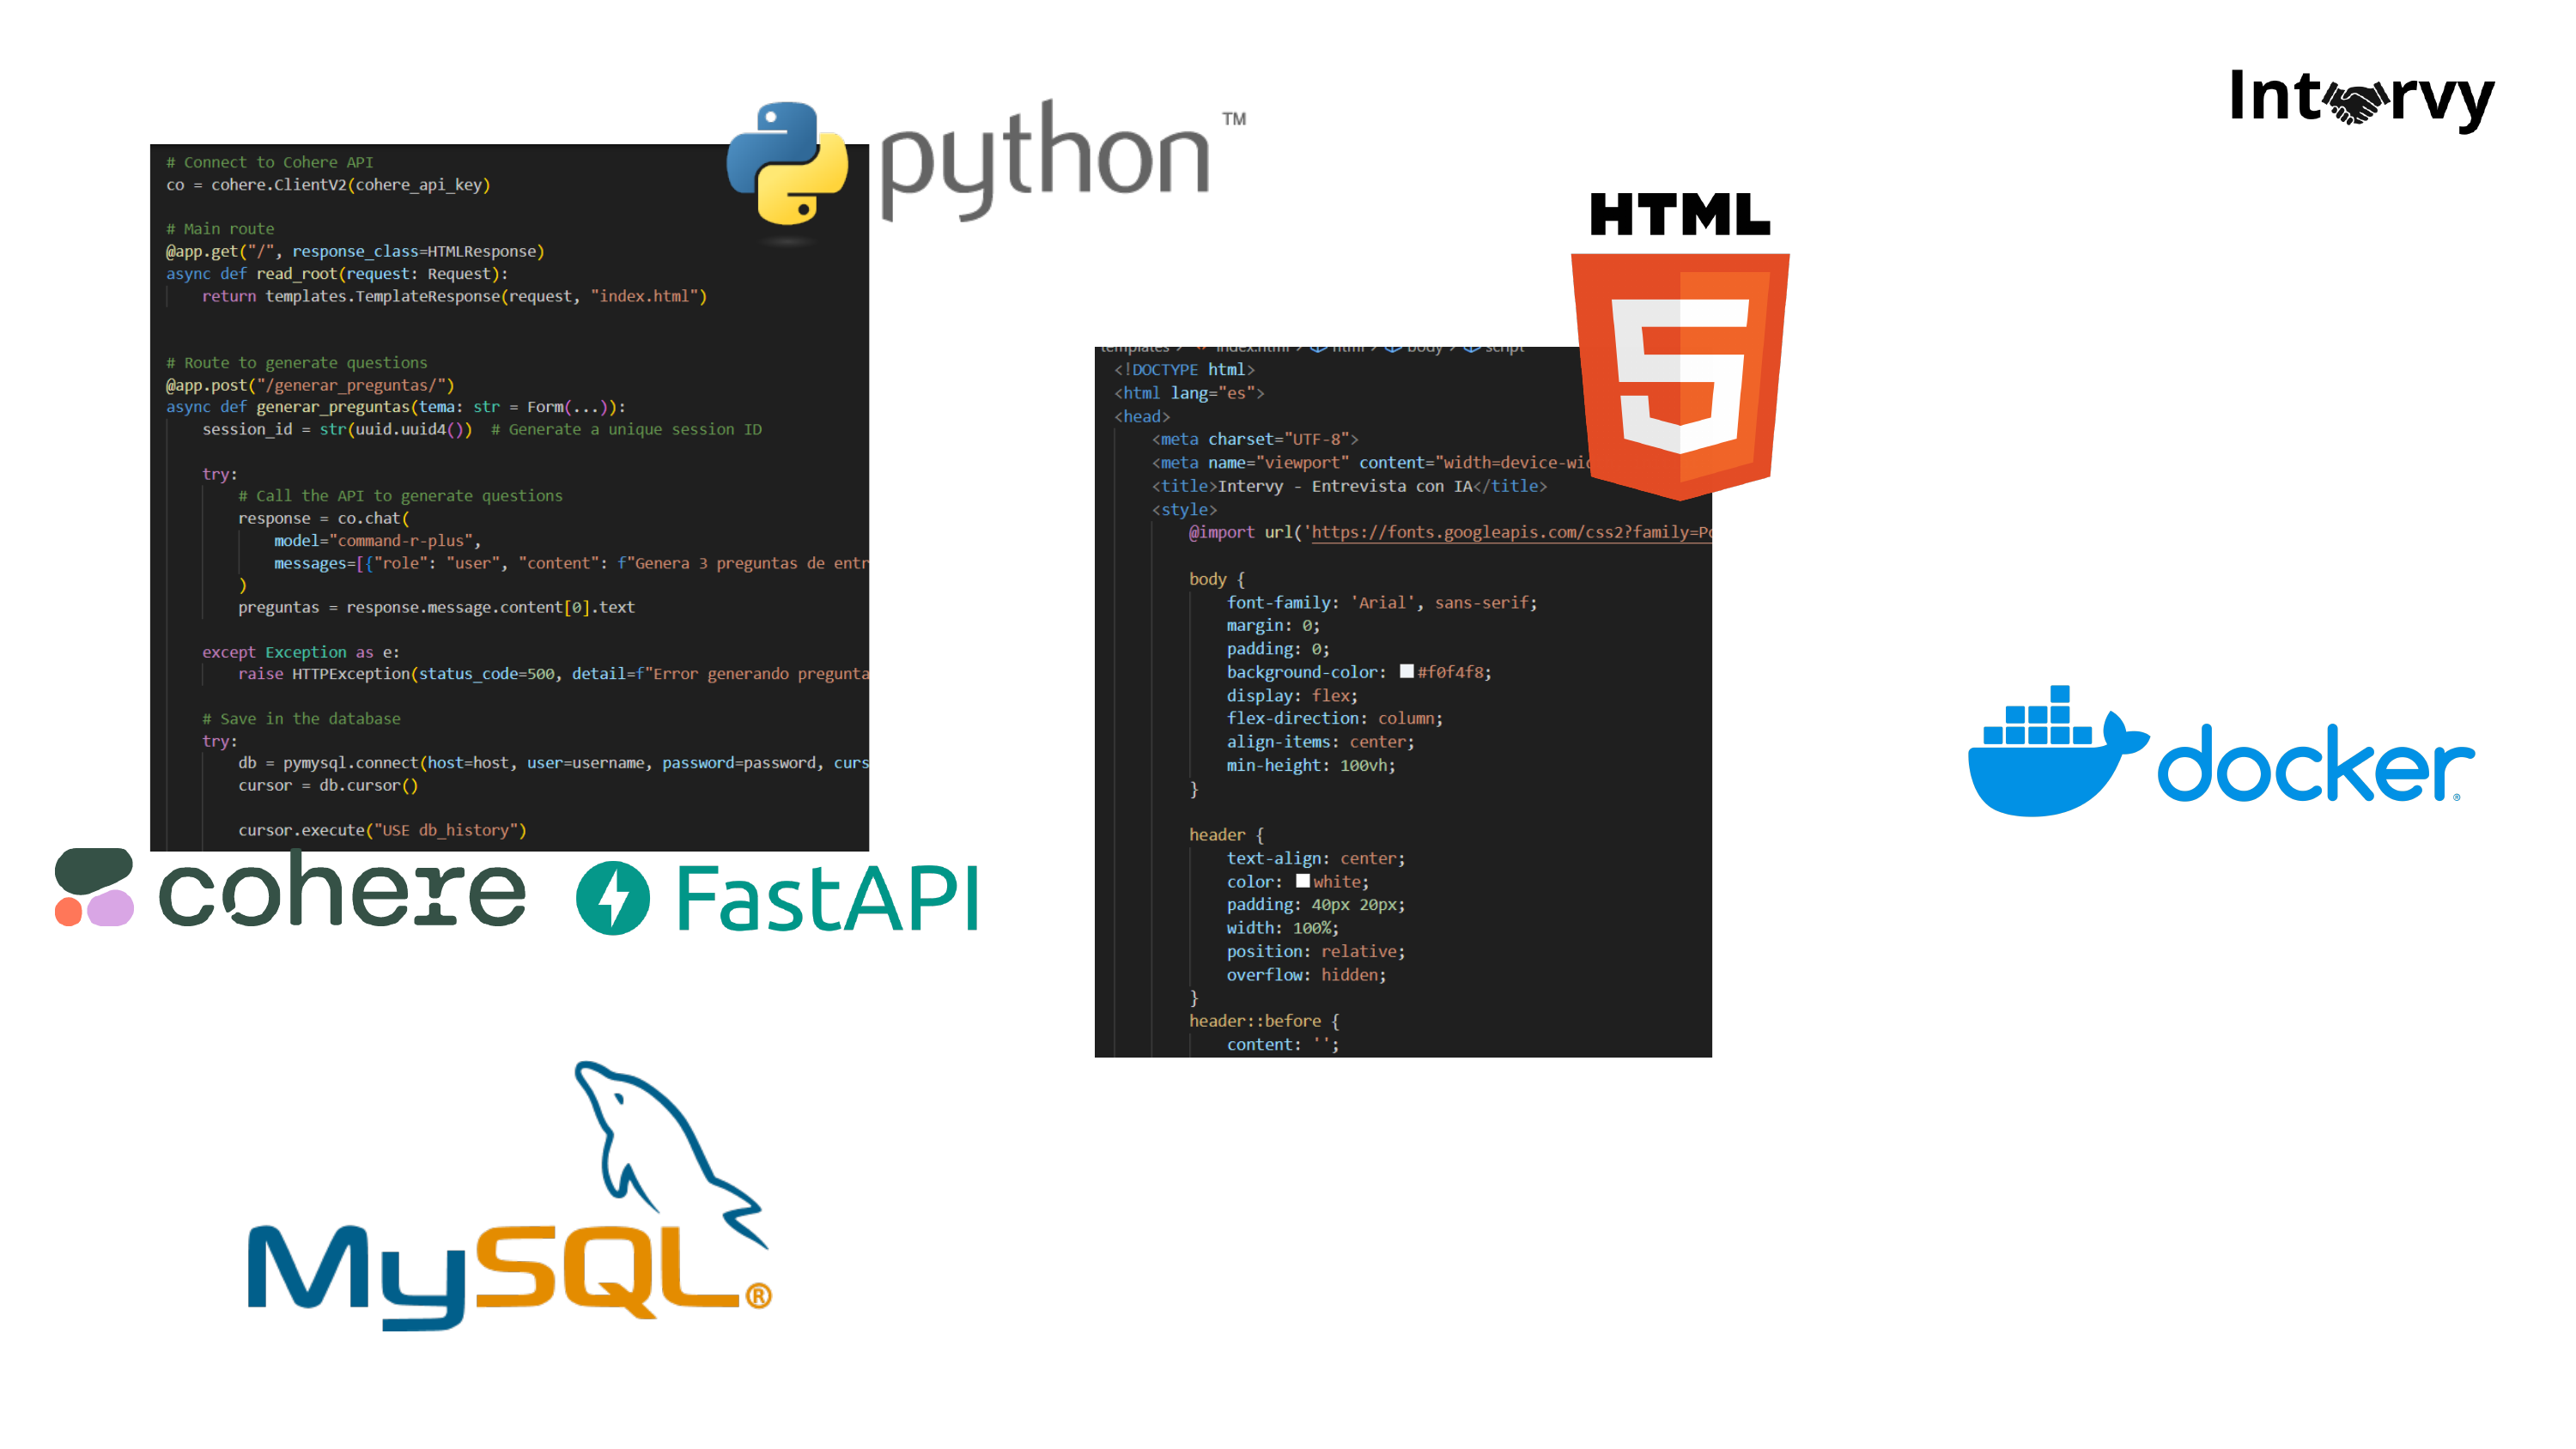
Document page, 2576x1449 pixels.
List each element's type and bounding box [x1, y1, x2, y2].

picture [2221, 58, 2501, 135]
picture [0, 0, 1835, 1058]
picture [247, 1059, 773, 1331]
picture [1964, 605, 2480, 896]
